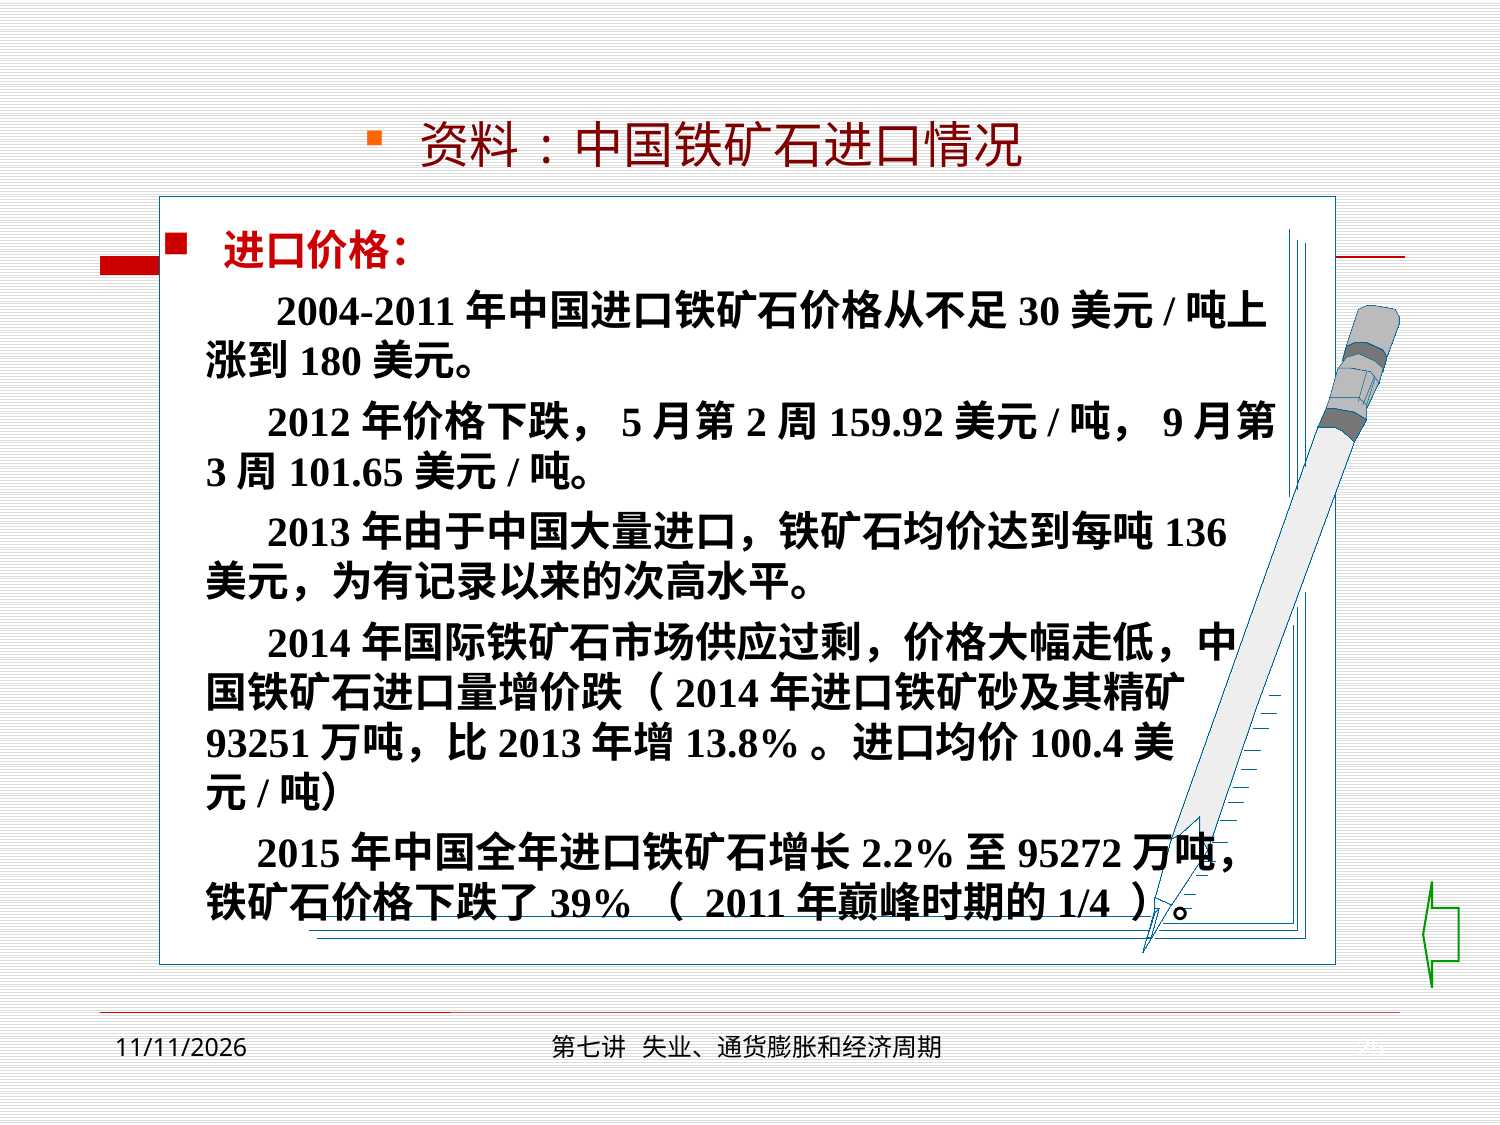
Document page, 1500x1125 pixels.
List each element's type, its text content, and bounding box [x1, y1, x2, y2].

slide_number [99, 1024, 426, 1103]
text_box [1423, 881, 1459, 988]
text_box 资料:中国铁矿石进口情况 [348, 113, 1046, 194]
slide_number 25 [1074, 1024, 1401, 1103]
footer 第七讲 失业、通货膨胀和经济周期 [512, 1024, 988, 1103]
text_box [147, 196, 1400, 965]
